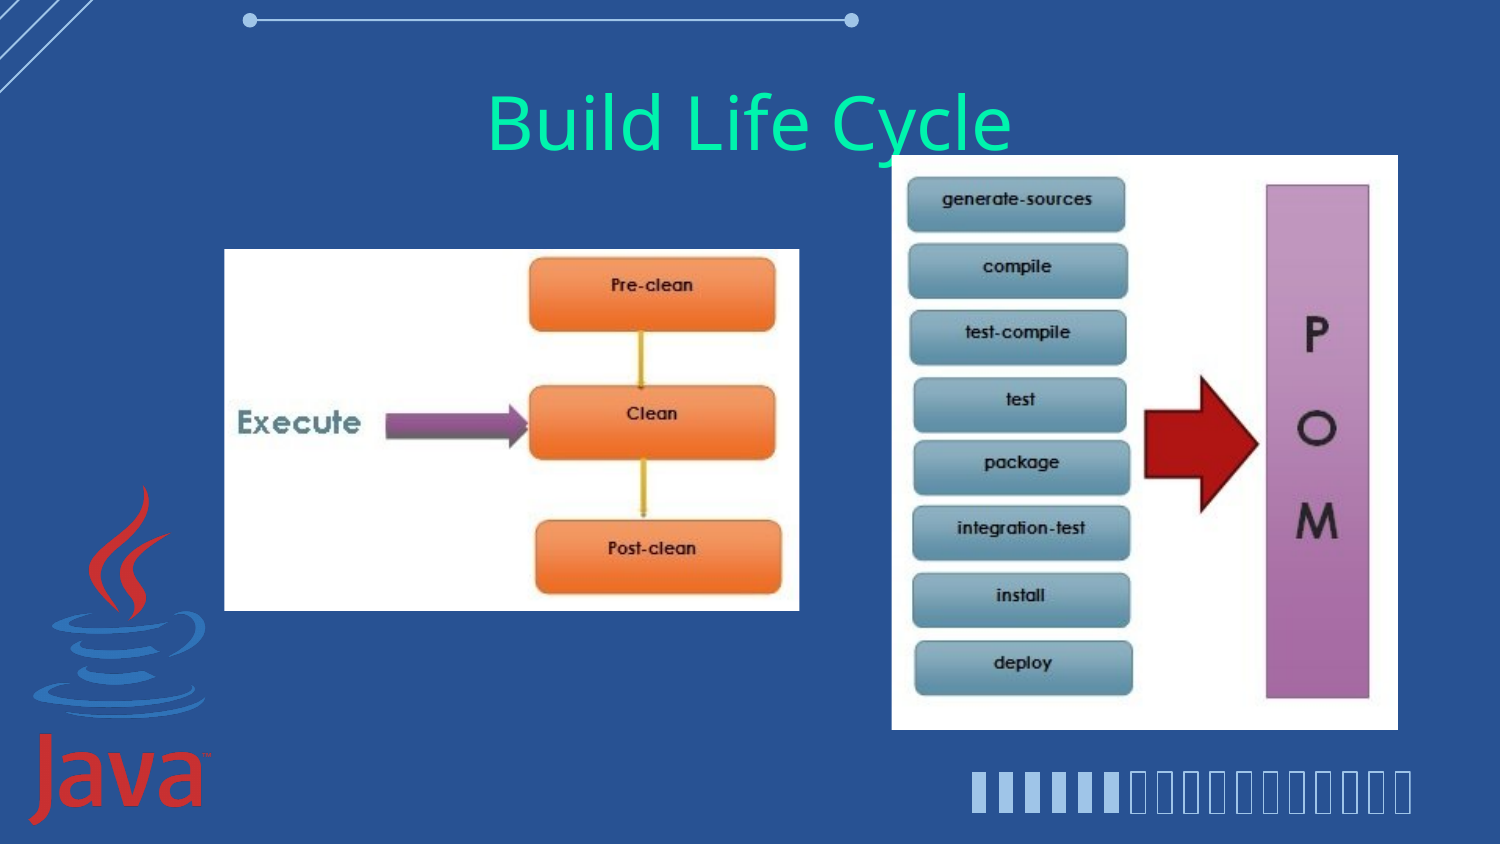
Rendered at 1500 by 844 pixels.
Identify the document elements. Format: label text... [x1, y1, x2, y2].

picture [891, 155, 1399, 730]
picture [0, 249, 800, 842]
title Build Life Cycle [118, 75, 1382, 156]
